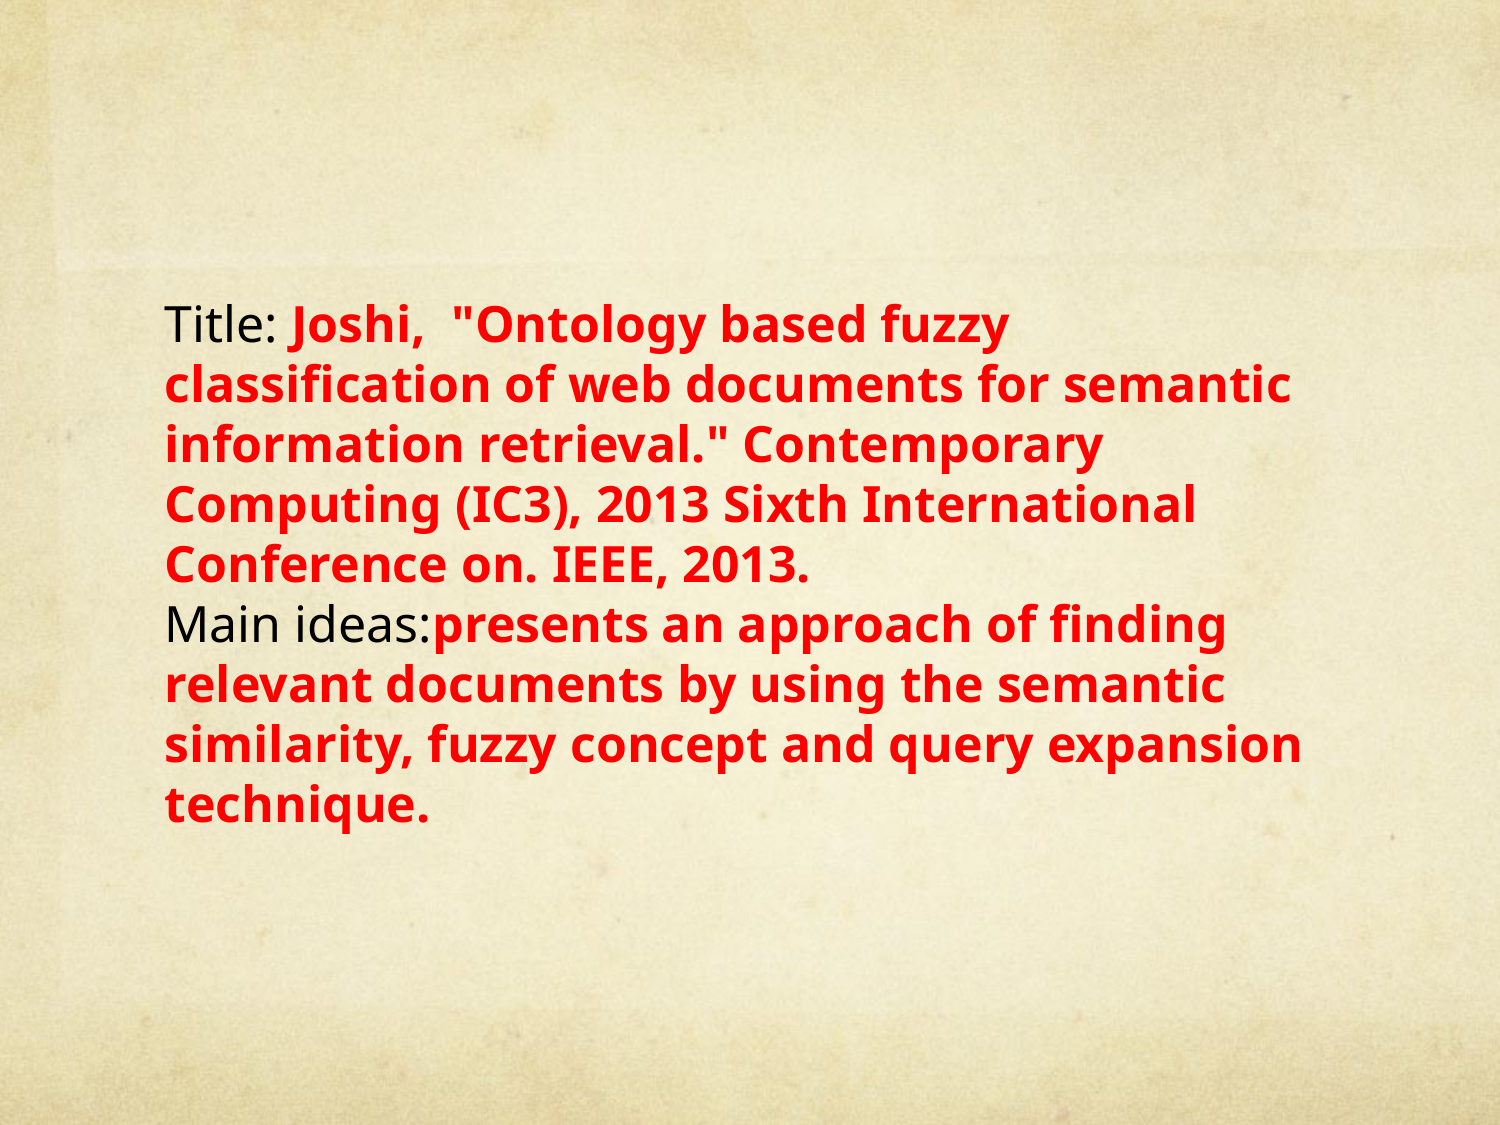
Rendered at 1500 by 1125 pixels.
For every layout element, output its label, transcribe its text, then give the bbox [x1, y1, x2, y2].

picture [0, 0, 1500, 1125]
text_box Title: Joshi, "Ontology based fuzzy classification of web documents for semantic information retrieval." Contemporary Computing (IC3), 2013 Sixth International Conference on. IEEE, 2013. Main ideas:presents an approach of finding relevant documents by using the semantic similarity, fuzzy concept and query expansion technique. [150, 284, 1350, 950]
